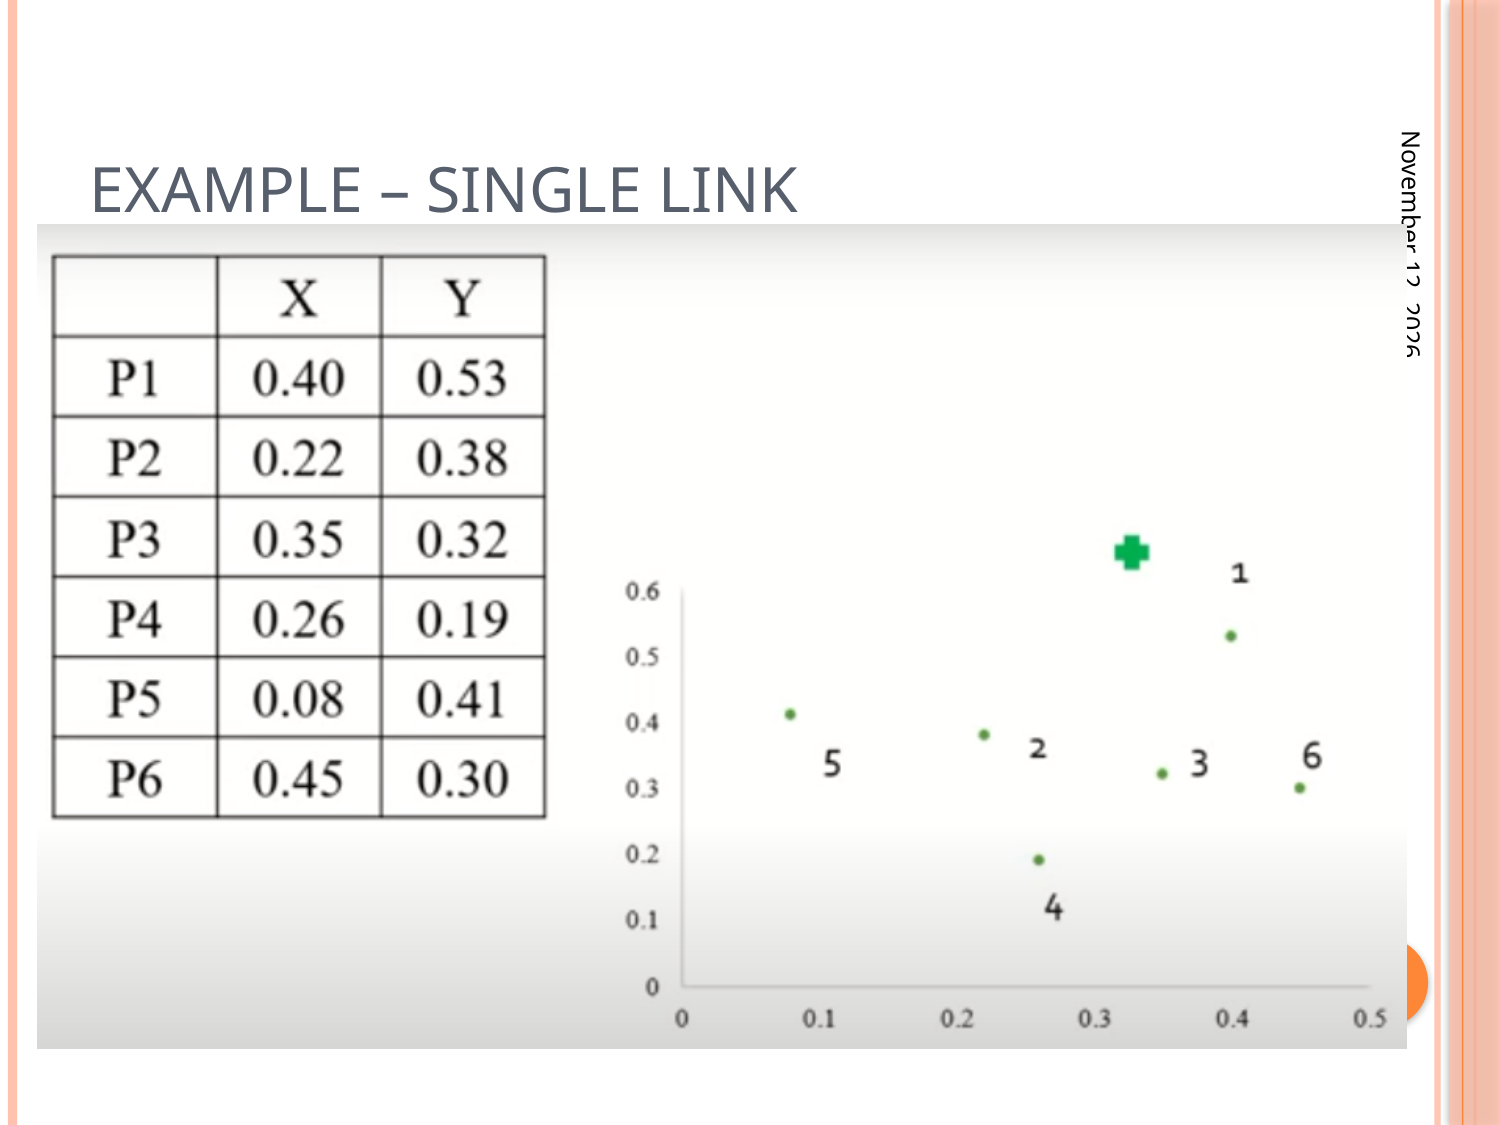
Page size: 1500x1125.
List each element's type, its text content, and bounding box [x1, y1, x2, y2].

title EXAMPLE – SINGLE LINK [75, 45, 1300, 221]
slide_number 8 [1413, 940, 1434, 1026]
picture [36, 224, 1407, 1049]
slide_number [1378, 43, 1442, 374]
